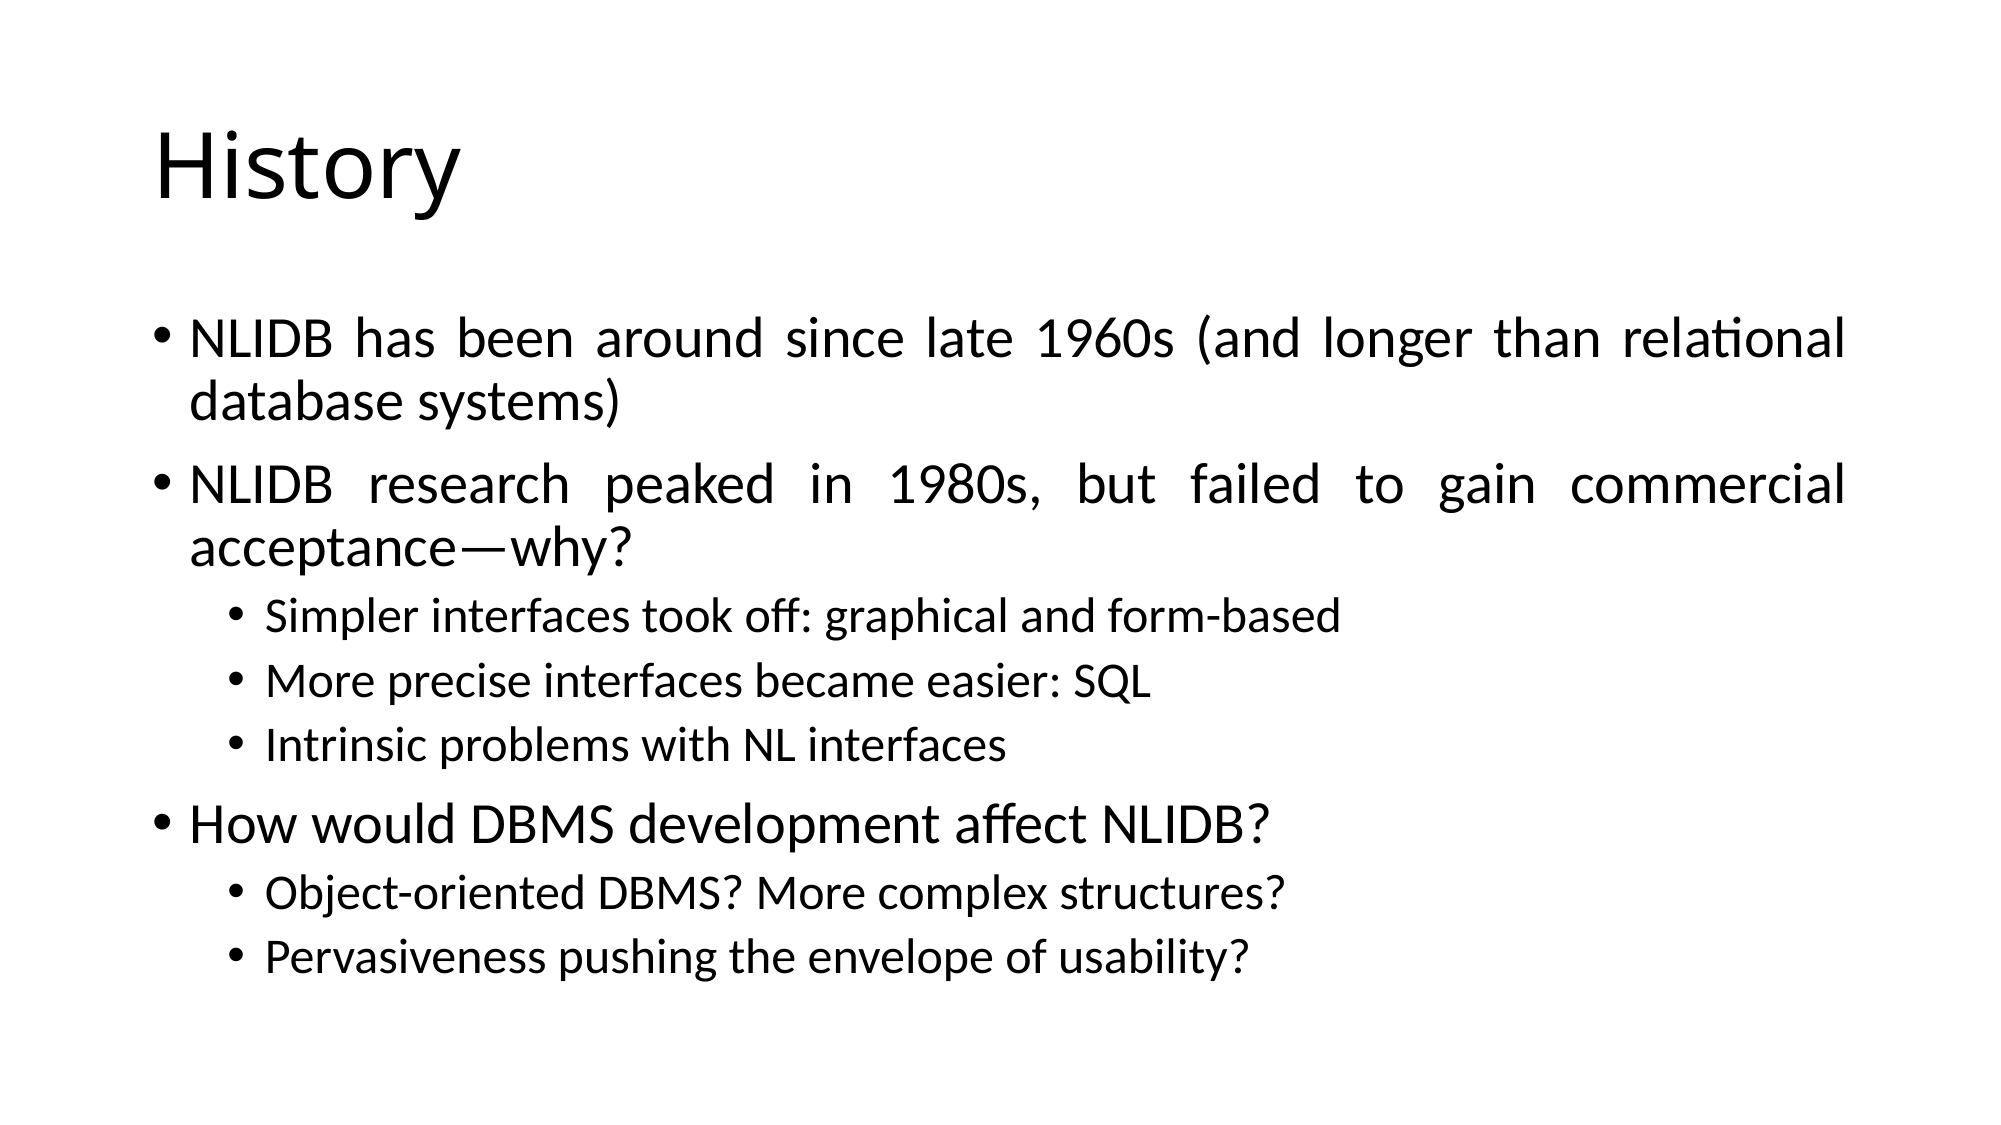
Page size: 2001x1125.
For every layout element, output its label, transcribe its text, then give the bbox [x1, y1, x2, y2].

title History [137, 59, 1863, 278]
list NLIDB has been around since late 1960s (and longer than relational database systems) NLIDB research peaked in 1980s, but failed to gain commercial acceptance—why? Simpler interfaces took off: graphical and form-based More precise interfaces became easier: SQL Intrinsic problems with NL interfaces How would DBMS development affect NLIDB? Object-oriented DBMS? More complex structures? Pervasiveness pushing the envelope of usability? [137, 299, 1863, 1014]
